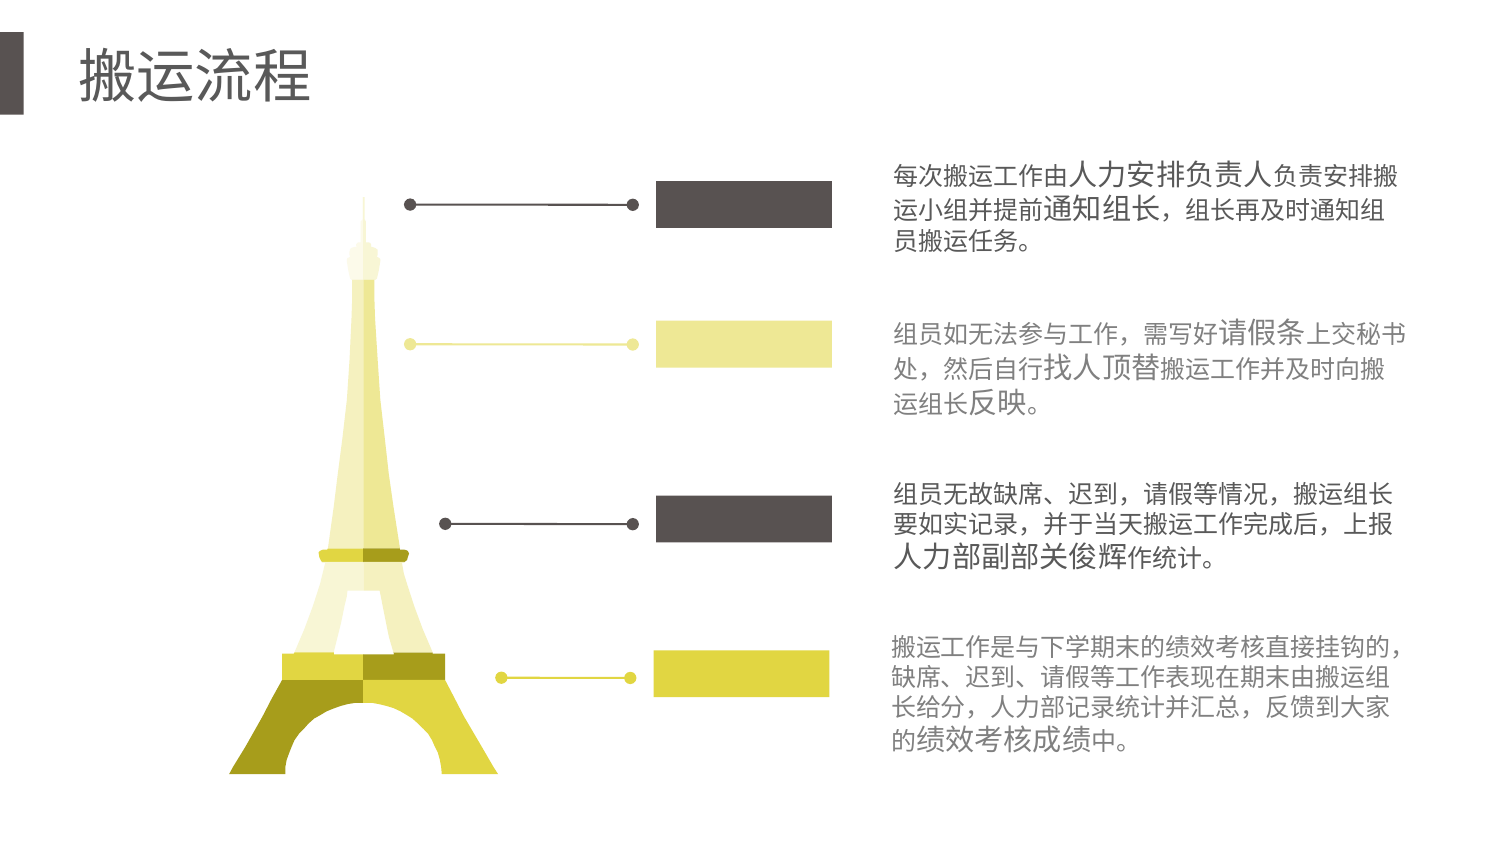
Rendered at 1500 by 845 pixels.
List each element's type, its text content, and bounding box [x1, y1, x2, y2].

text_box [504, 306, 1424, 429]
text_box 搬运流程 [63, 32, 327, 117]
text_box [445, 470, 1424, 583]
text_box [34, 30, 422, 121]
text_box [501, 624, 1421, 767]
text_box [409, 148, 1424, 265]
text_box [228, 196, 499, 775]
